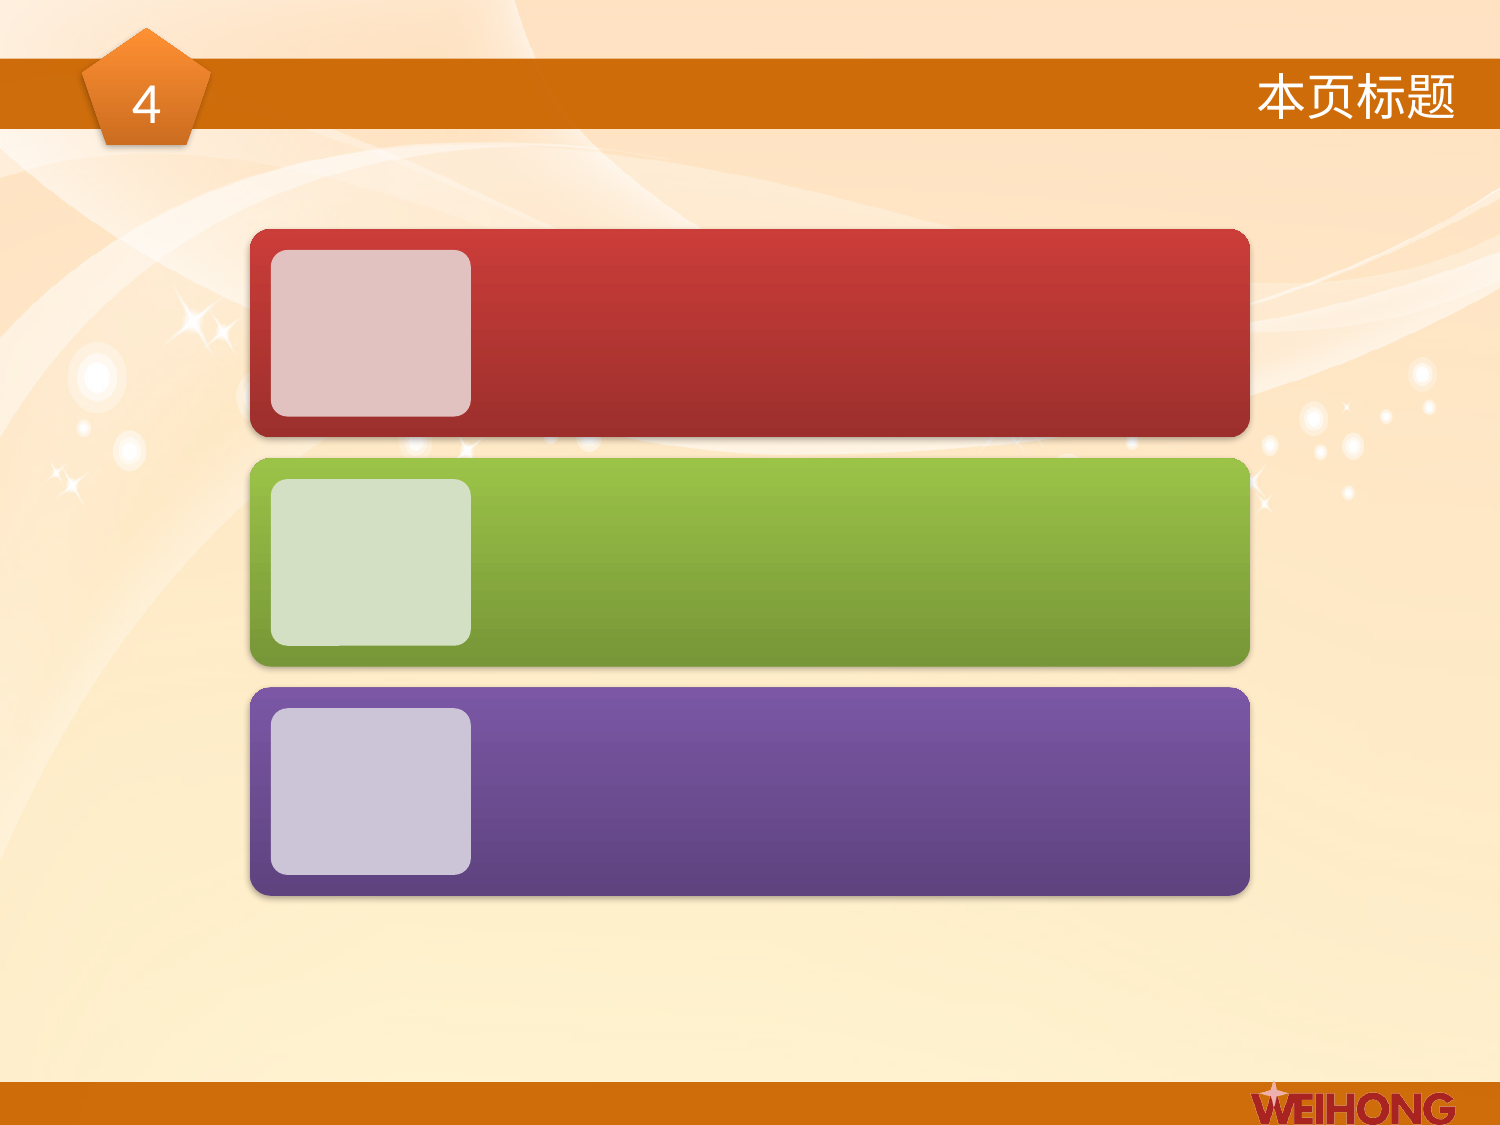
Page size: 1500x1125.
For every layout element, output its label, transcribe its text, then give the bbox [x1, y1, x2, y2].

text_box 4 [82, 28, 211, 146]
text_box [249, 228, 1251, 897]
text_box 本页标题 [1242, 58, 1500, 134]
